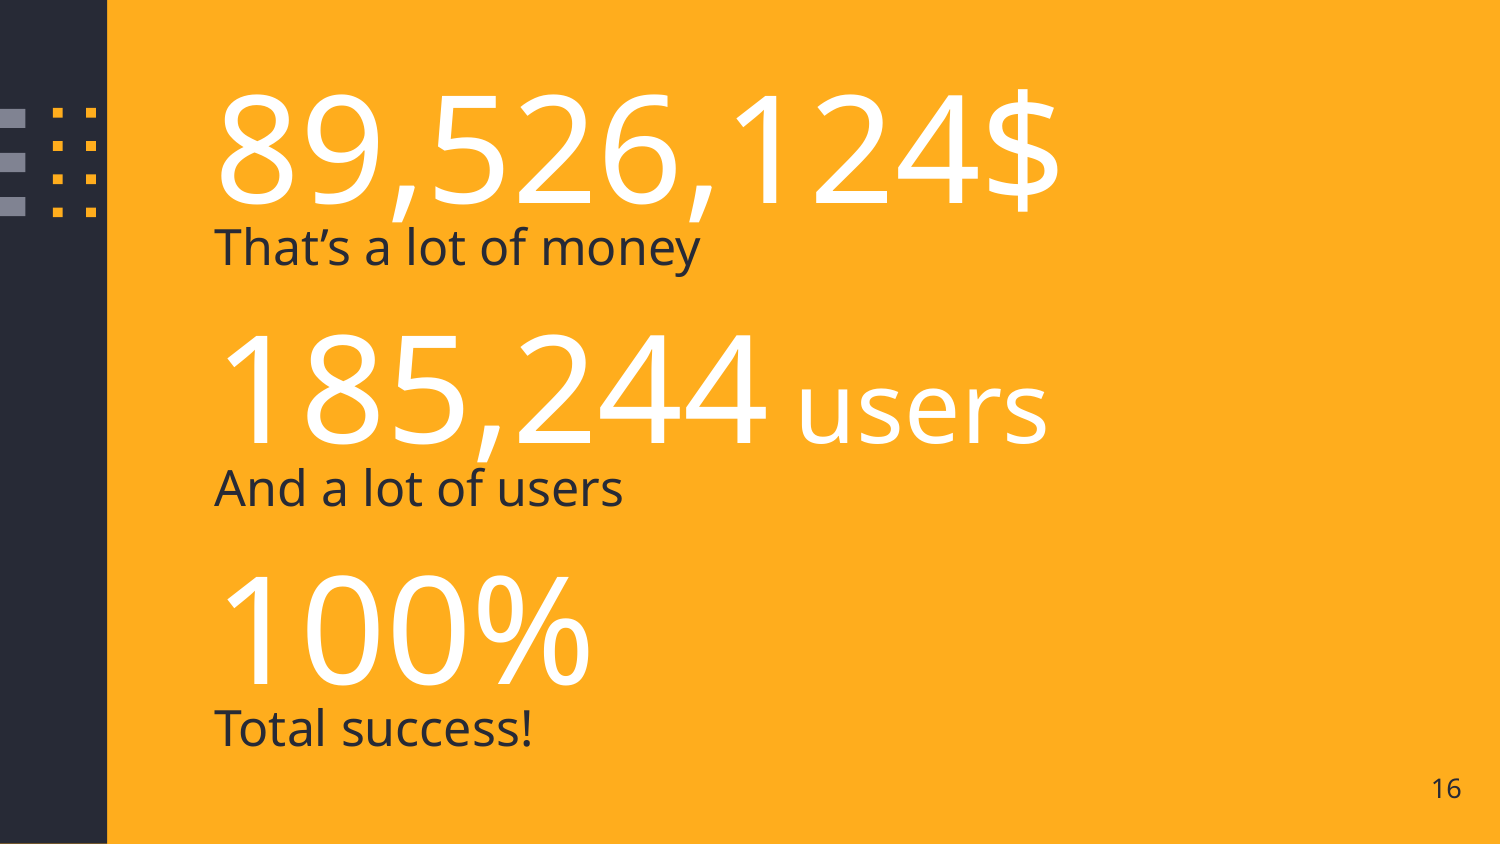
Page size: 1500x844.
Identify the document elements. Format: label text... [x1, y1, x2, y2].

slide_number ‹#› [1392, 736, 1500, 844]
subtitle Total success! [214, 687, 1393, 764]
subtitle That’s a lot of money [214, 206, 1393, 283]
title 89,526,124$ [214, 81, 1393, 206]
title 185,244 users [214, 321, 1393, 447]
title 100% [214, 562, 1393, 687]
subtitle And a lot of users [214, 447, 1393, 524]
